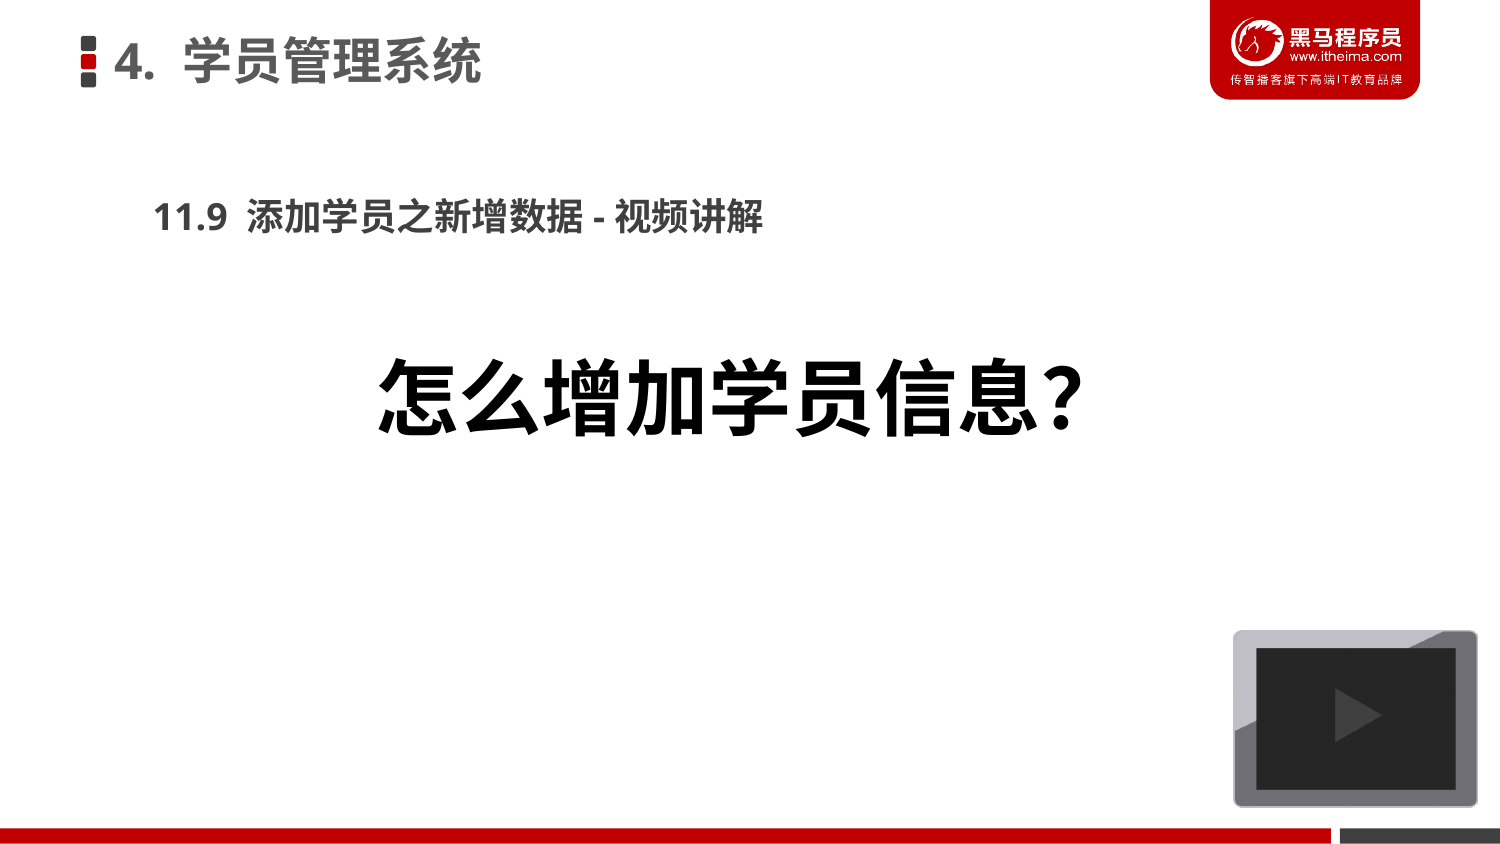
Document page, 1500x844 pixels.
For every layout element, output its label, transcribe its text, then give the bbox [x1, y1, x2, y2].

text_box 11.9 添加学员之新增数据-视频讲解 [137, 185, 878, 246]
text_box 4. 学员管理系统 [103, 0, 987, 130]
picture [1212, 8, 1421, 94]
picture [1232, 630, 1478, 809]
text_box 怎么增加学员信息？ [219, 339, 1281, 455]
